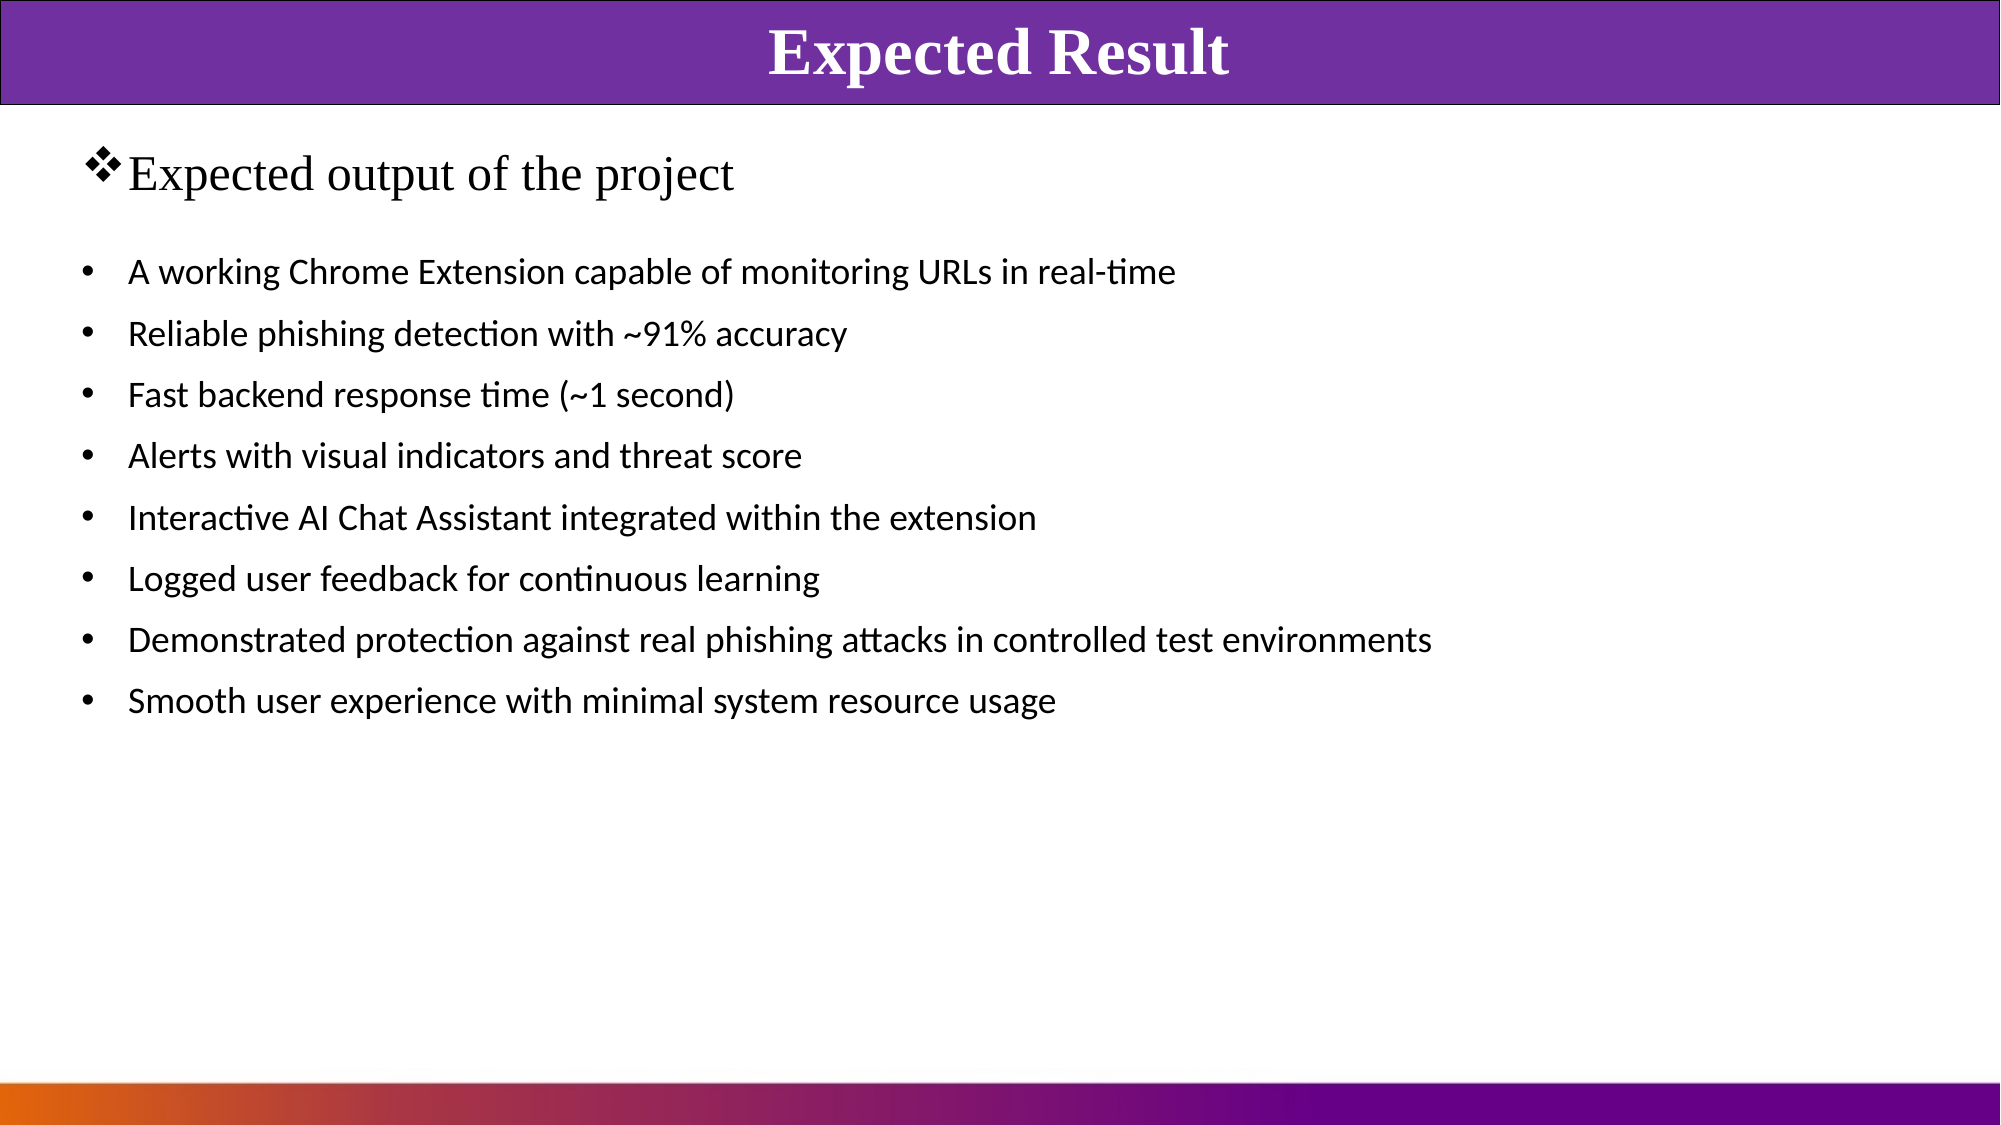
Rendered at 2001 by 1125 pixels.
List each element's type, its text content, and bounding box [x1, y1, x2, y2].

text_box Expected output of the project [66, 132, 1241, 208]
list A working Chrome Extension capable of monitoring URLs in real-time Reliable phishing detection with ~91% accuracy Fast backend response time (~1 second) Alerts with visual indicators and threat score Interactive AI Chat Assistant integrated within the extension Logged user feedback for continuous learning Demonstrated protection against real phishing attacks in controlled test environments Smooth user experience with minimal system resource usage [66, 244, 1792, 959]
picture [0, 1068, 2000, 1125]
text_box Expected Result [0, 0, 2000, 105]
